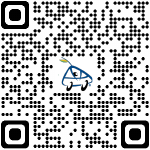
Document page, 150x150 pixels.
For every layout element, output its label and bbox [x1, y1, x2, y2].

text_box [57, 57, 93, 92]
picture [0, 0, 150, 150]
